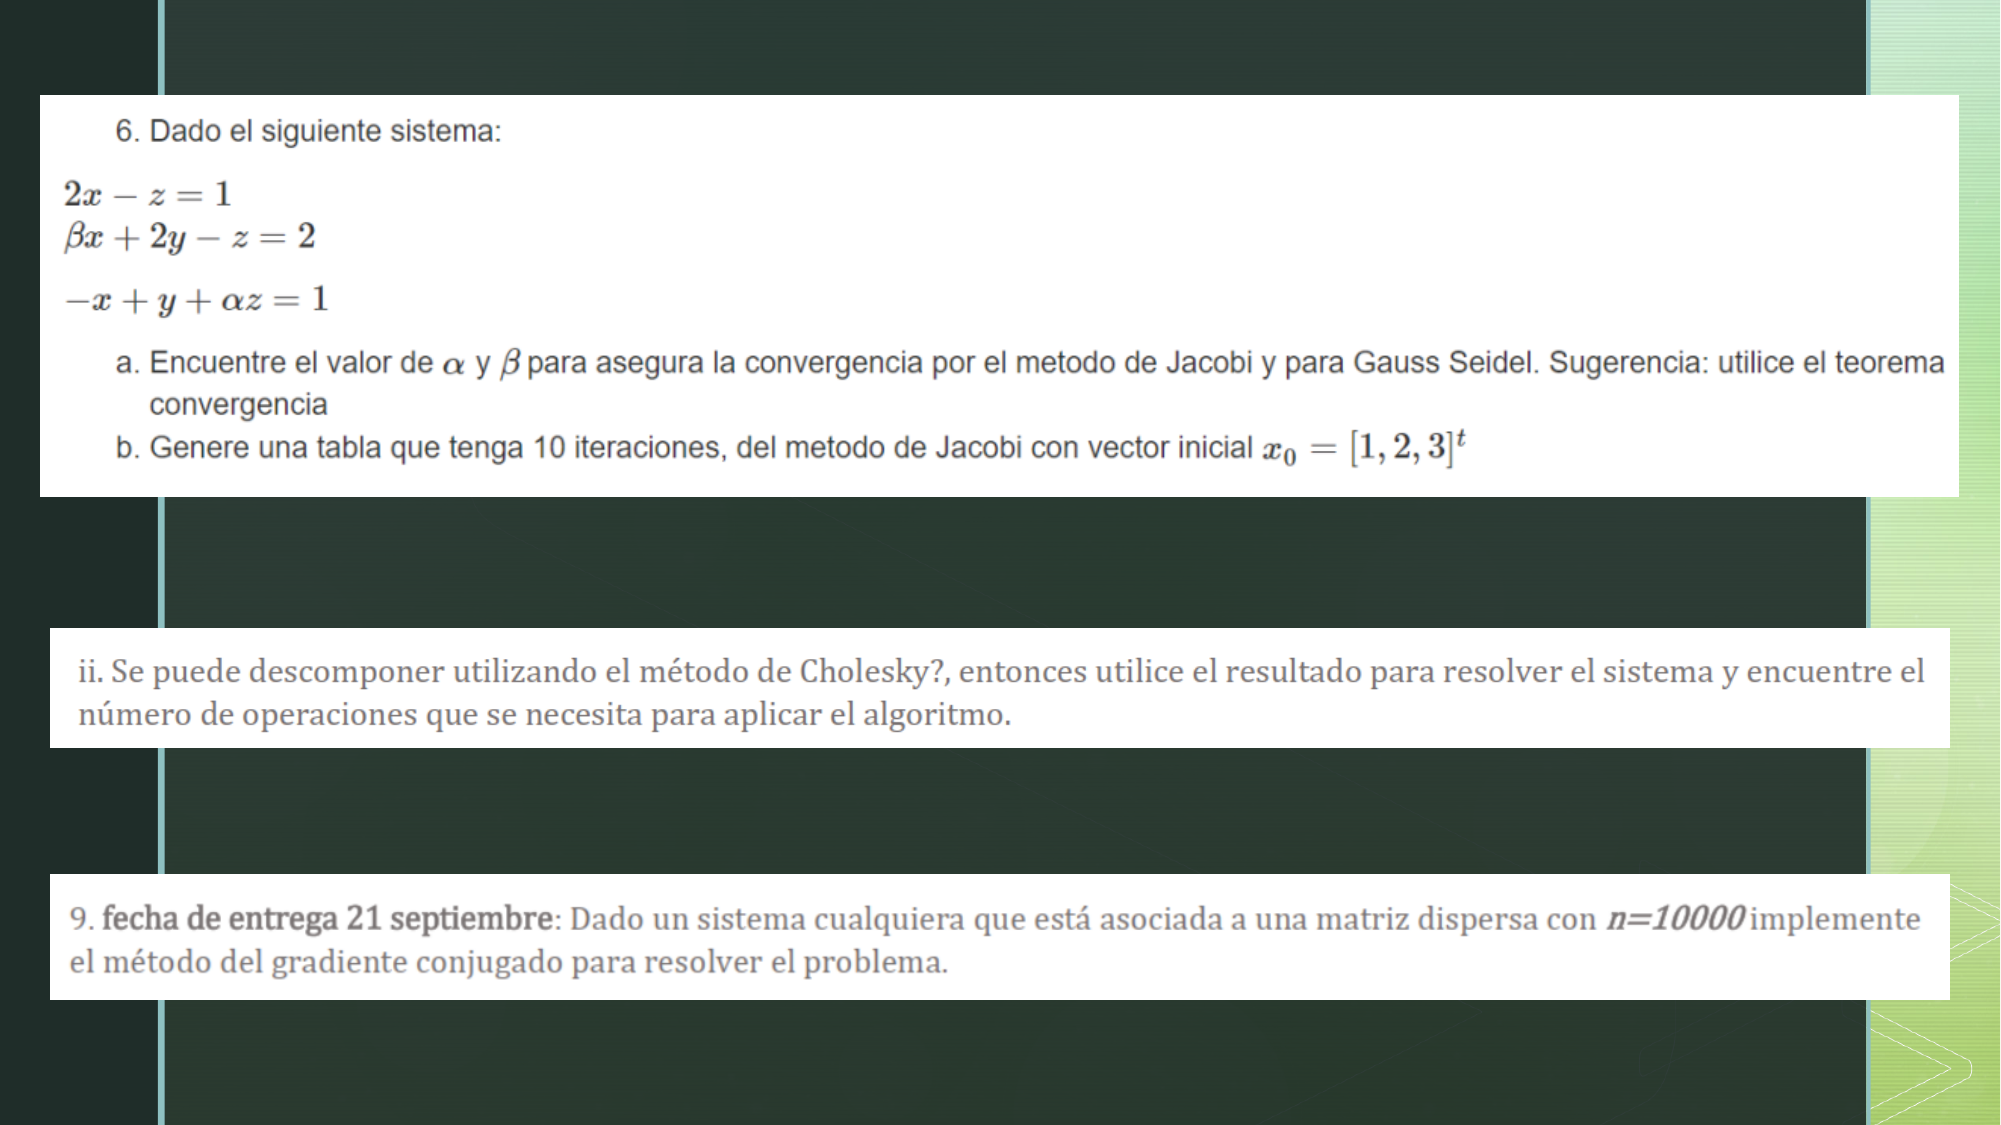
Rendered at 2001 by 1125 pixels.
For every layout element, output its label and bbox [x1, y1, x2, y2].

list [50, 628, 1950, 748]
picture [40, 0, 2001, 1125]
